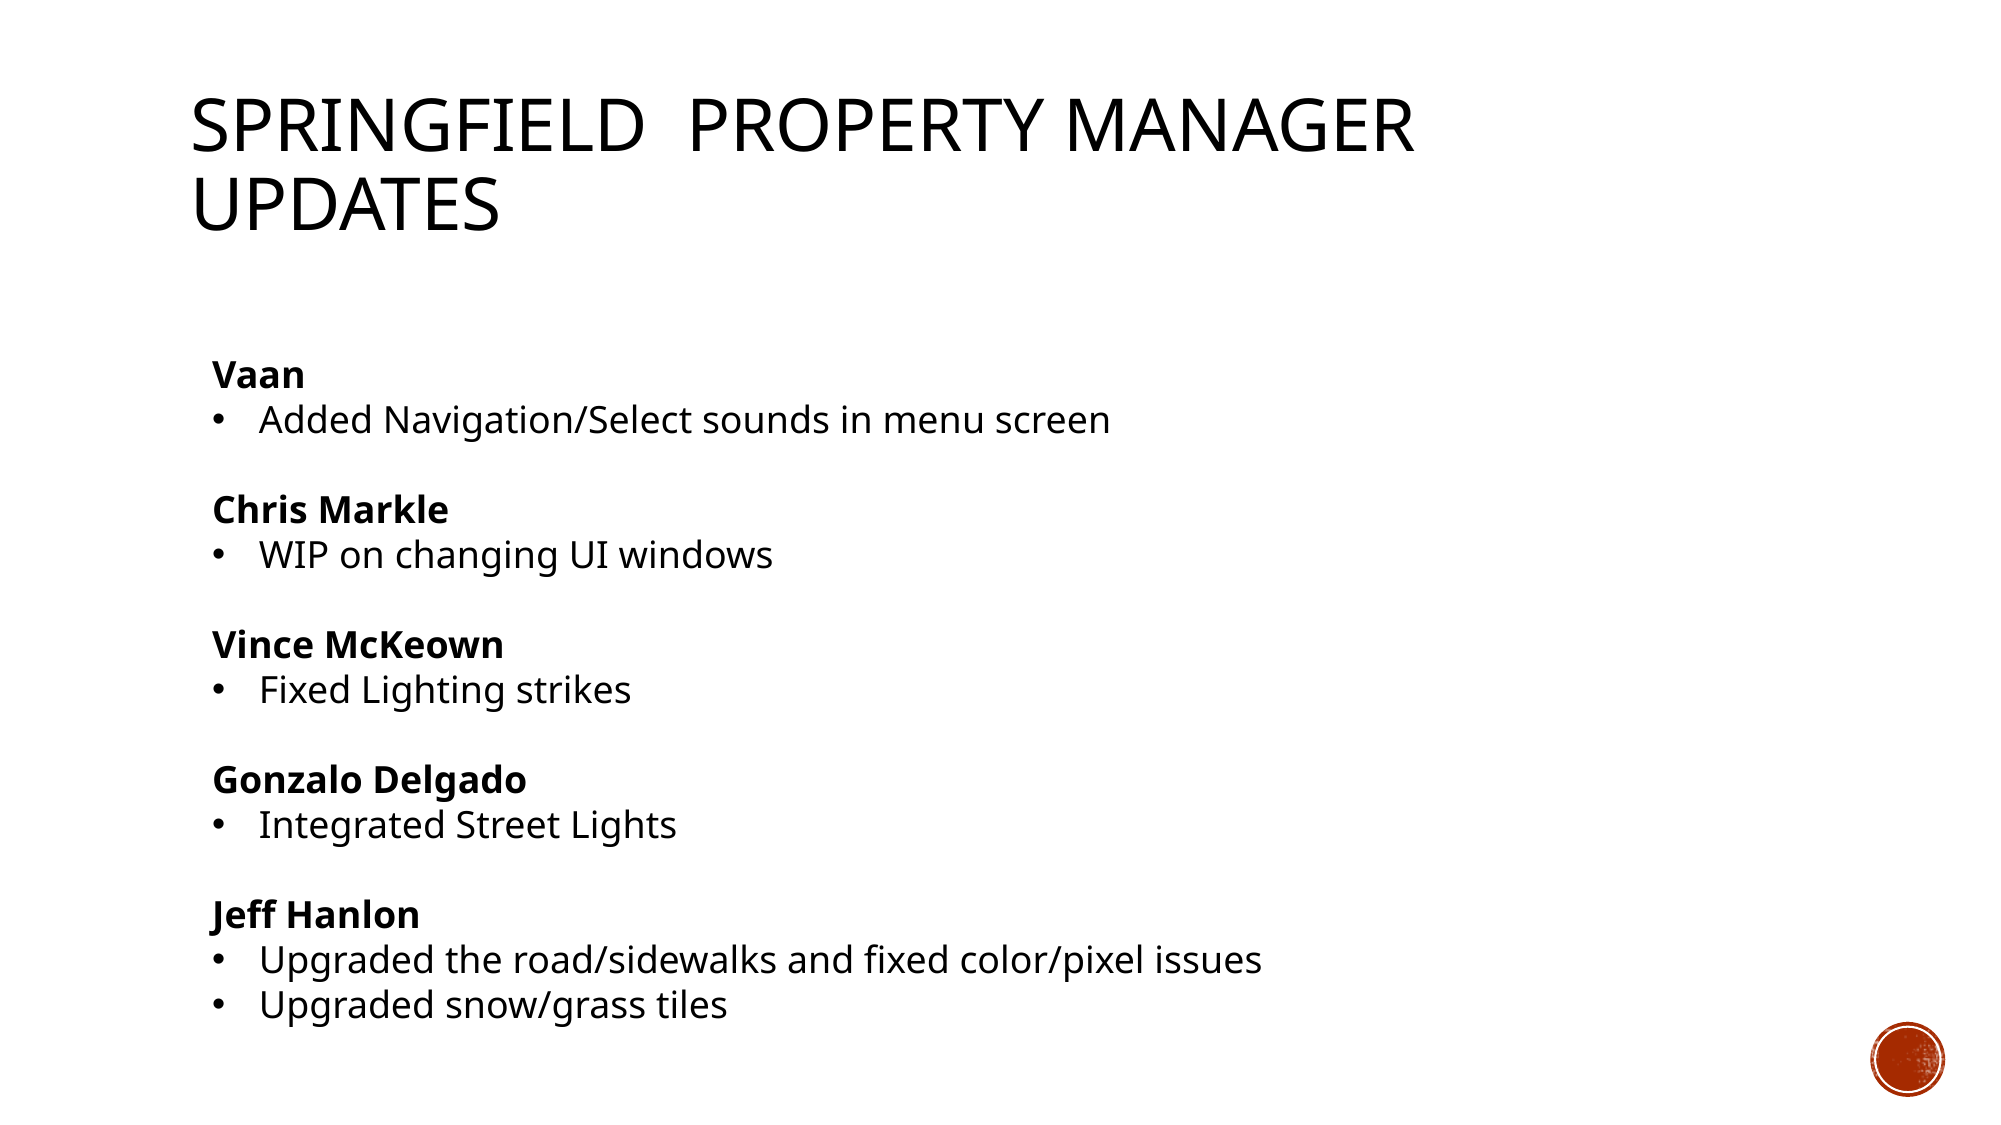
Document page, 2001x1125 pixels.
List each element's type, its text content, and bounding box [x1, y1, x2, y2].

title Springfield property manager Updates [175, 79, 1826, 344]
text_box Vaan Added Navigation/Select sounds in menu screen Chris Markle WIP on changing UI windows Vince McKeown Fixed Lighting strikes Gonzalo Delgado Integrated Street Lights Jeff Hanlon Upgraded the road/sidewalks and fixed color/pixel issues Upgraded snow/grass tiles [197, 343, 1800, 1079]
